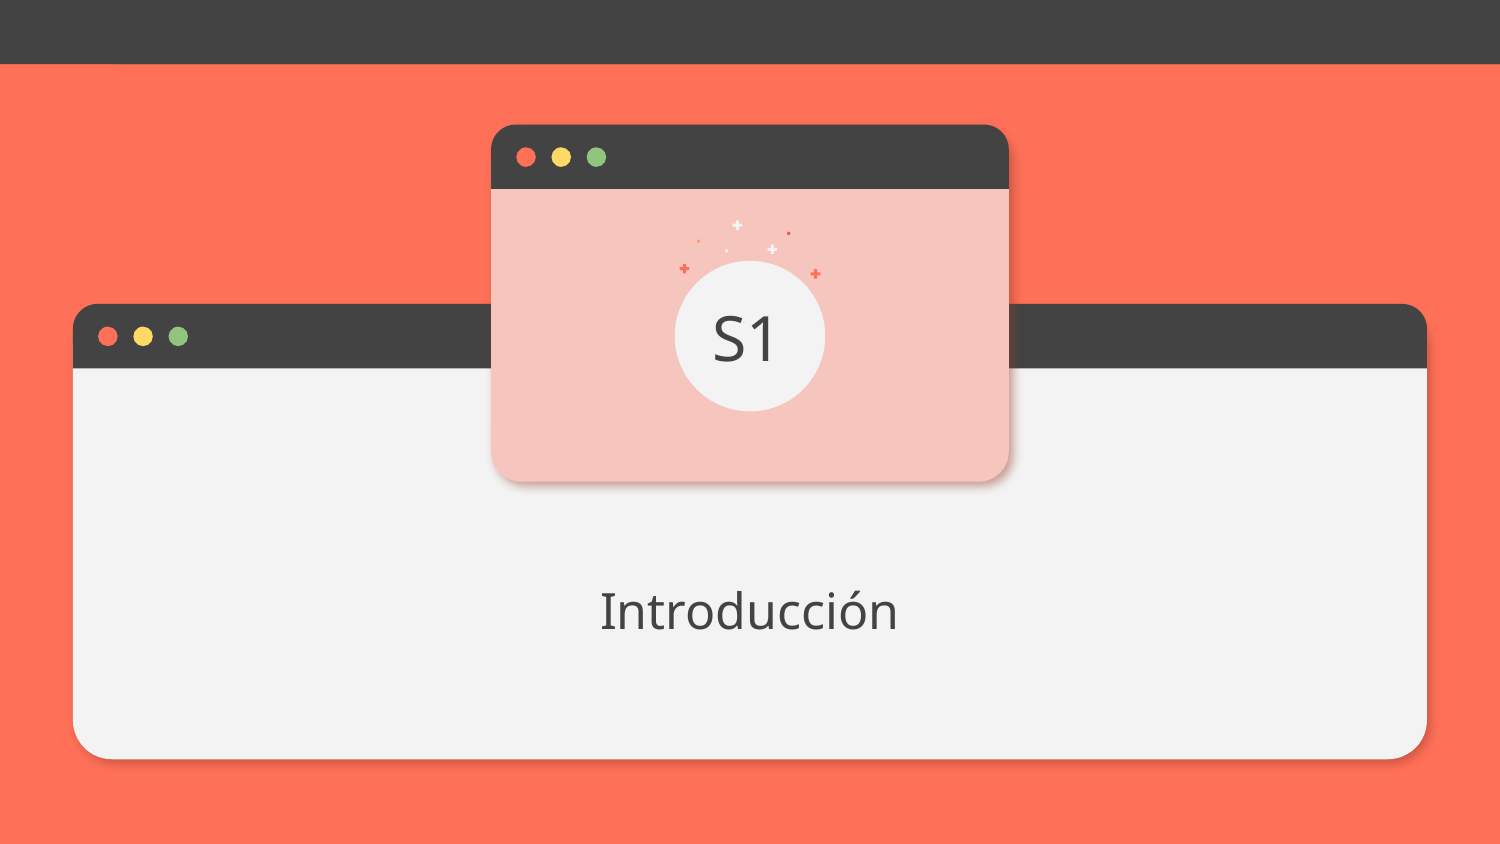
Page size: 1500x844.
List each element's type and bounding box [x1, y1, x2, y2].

text_box [575, 0, 806, 65]
text_box [490, 124, 1009, 482]
text_box [344, 0, 575, 65]
text_box [1037, 0, 1268, 65]
text_box [1268, 0, 1500, 65]
text_box [72, 303, 1428, 760]
text_box [806, 0, 1037, 65]
text_box [0, 0, 113, 65]
text_box [113, 0, 344, 65]
text_box [674, 218, 826, 412]
